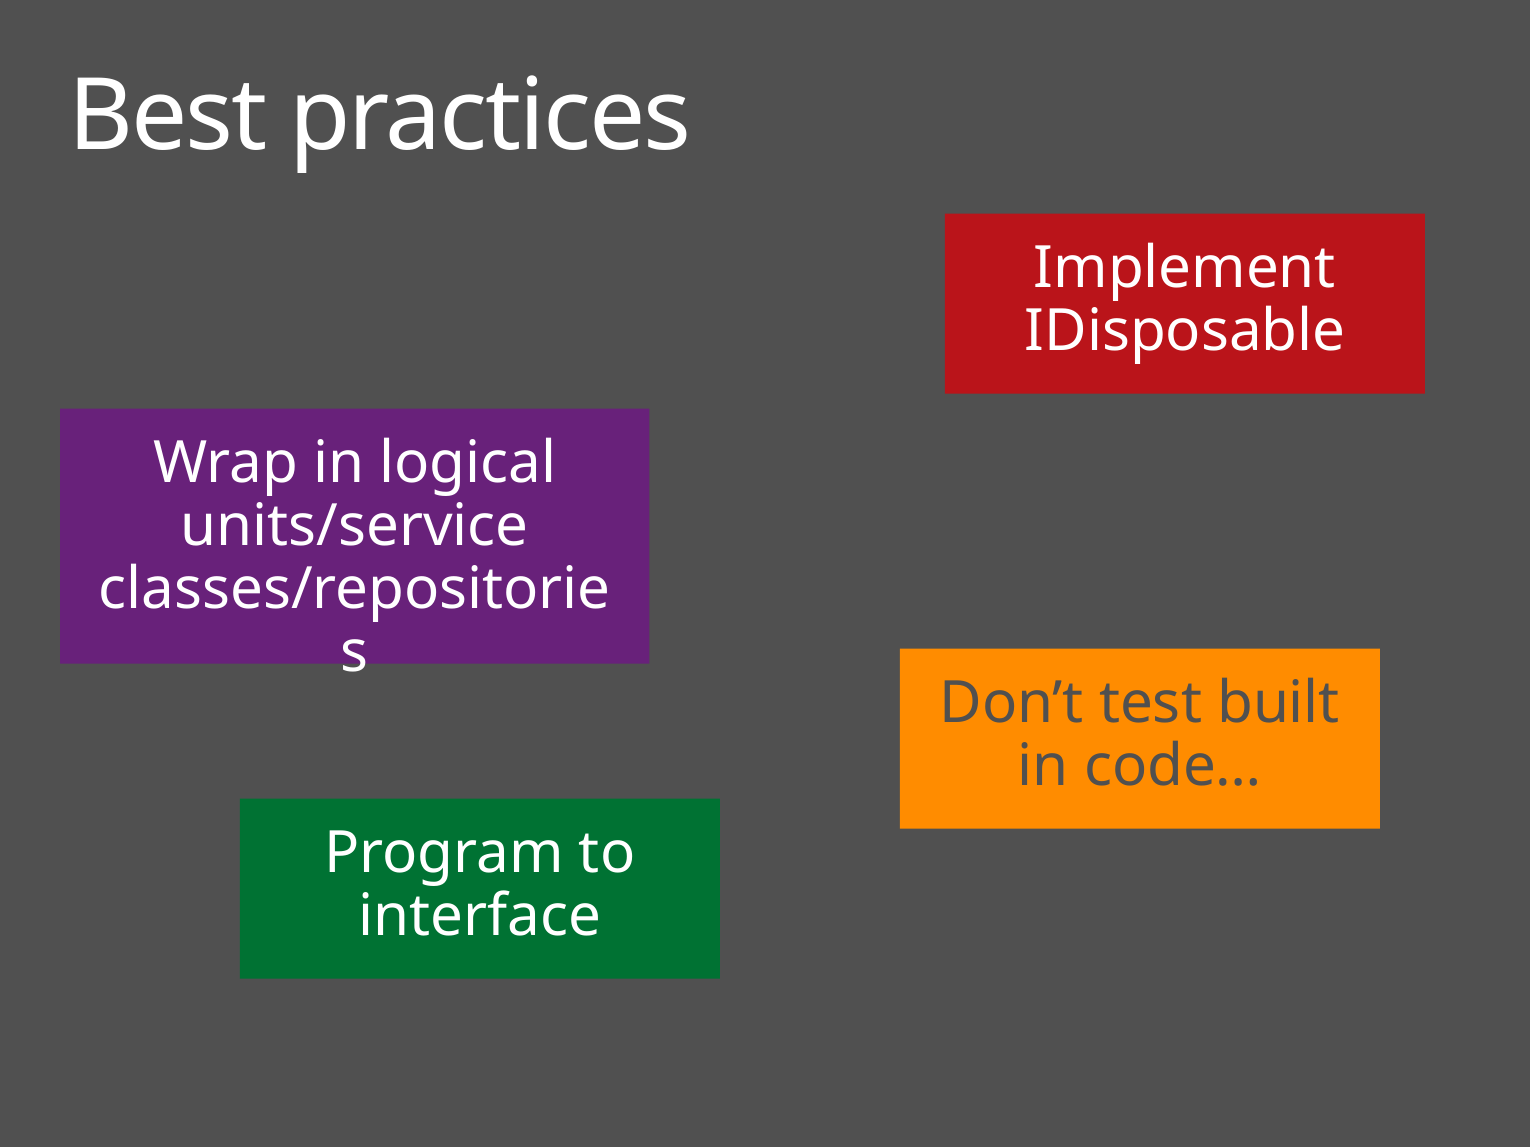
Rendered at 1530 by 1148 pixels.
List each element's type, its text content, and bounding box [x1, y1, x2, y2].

text_box Don’t test built in code… [899, 648, 1381, 829]
title Best practices [44, 48, 1485, 199]
text_box Program to interface [239, 798, 721, 979]
text_box Implement IDisposable [944, 213, 1426, 394]
text_box Wrap in logical units/service classes/repositories [59, 408, 650, 664]
